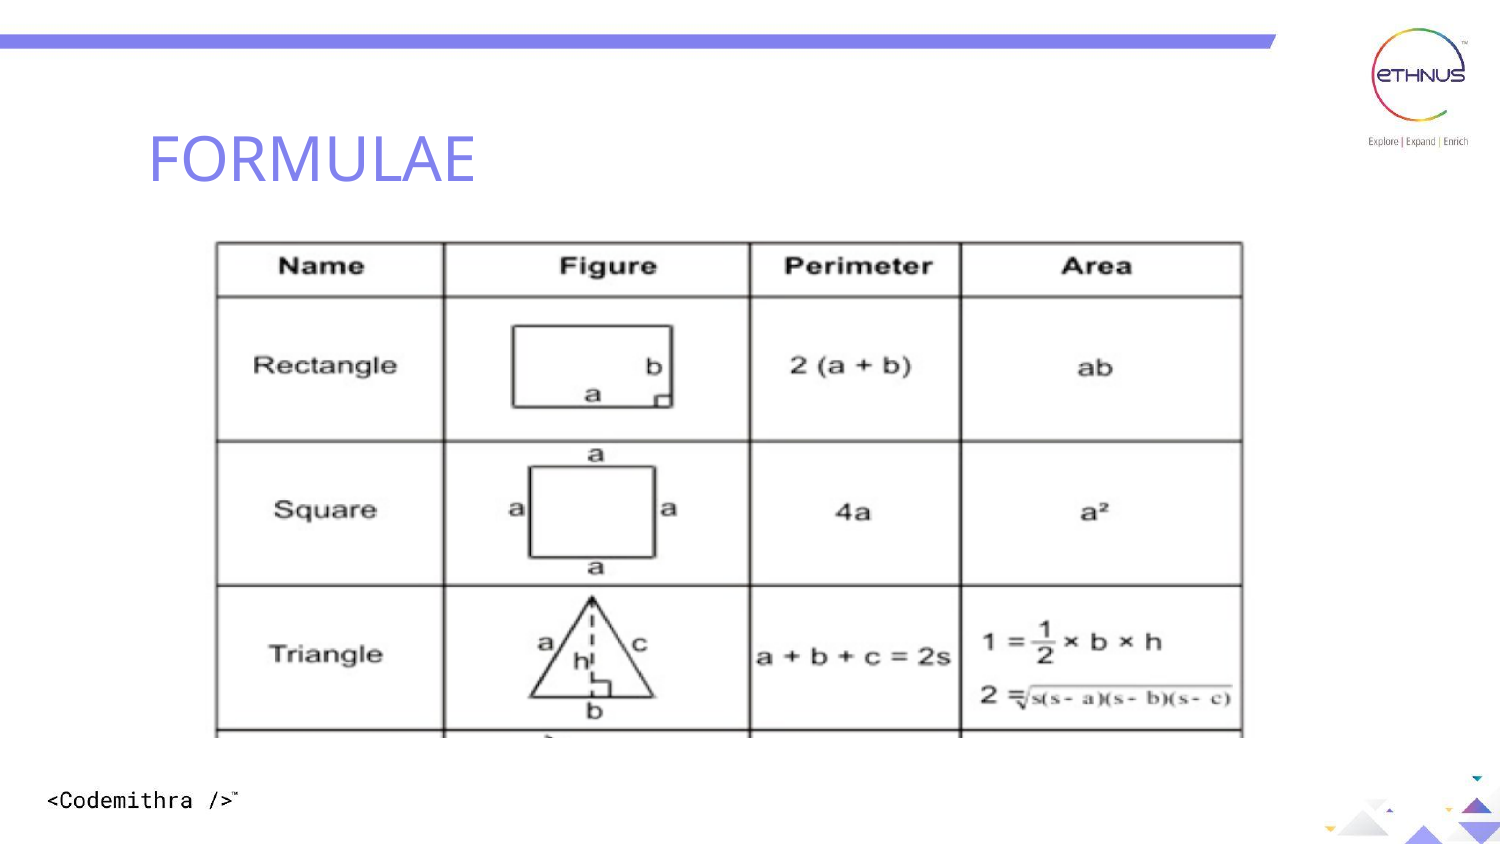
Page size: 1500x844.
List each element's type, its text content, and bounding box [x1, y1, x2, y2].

text_box FORMULAE [0, 93, 636, 210]
picture [0, 0, 1500, 844]
